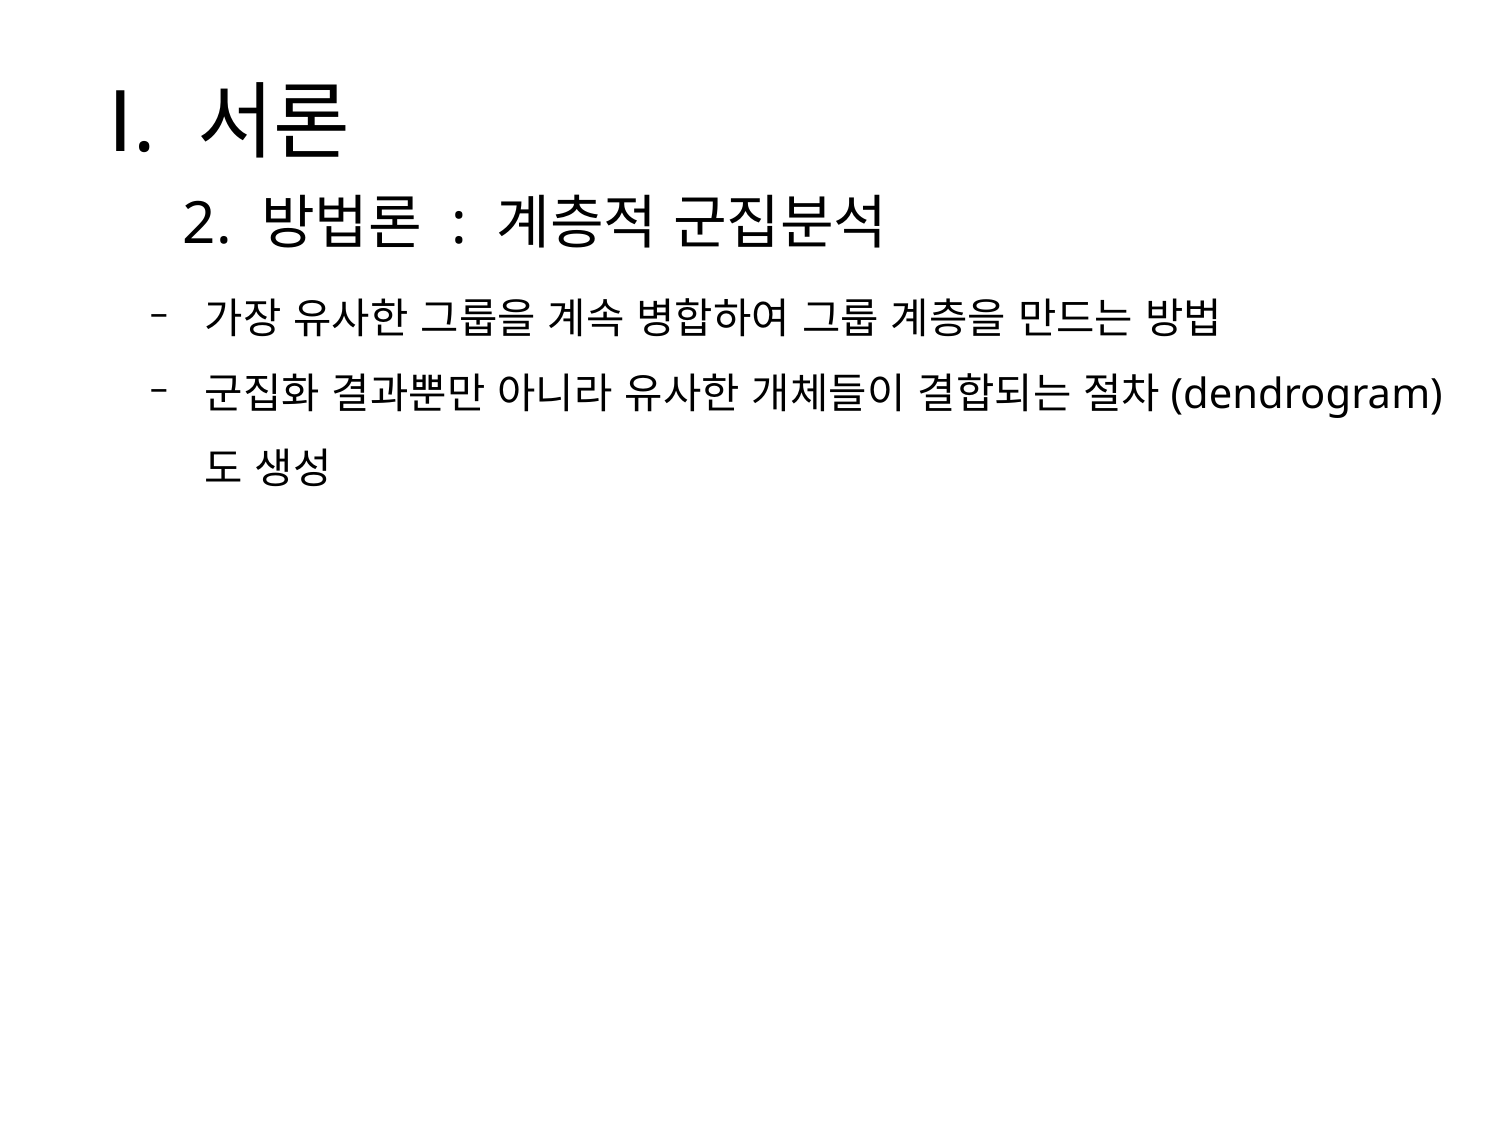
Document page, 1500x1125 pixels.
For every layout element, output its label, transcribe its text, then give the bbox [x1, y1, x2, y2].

text_box 2. 방법론 : 계층적 군집분석 [168, 178, 970, 259]
text_box 가장 유사한 그룹을 계속 병합하여 그룹 계층을 만드는 방법 군집화 결과뿐만 아니라 유사한 개체들이 결합되는 절차(dendrogram)도 생성 [133, 259, 1461, 499]
text_box Ⅰ. 서론 [93, 60, 457, 175]
